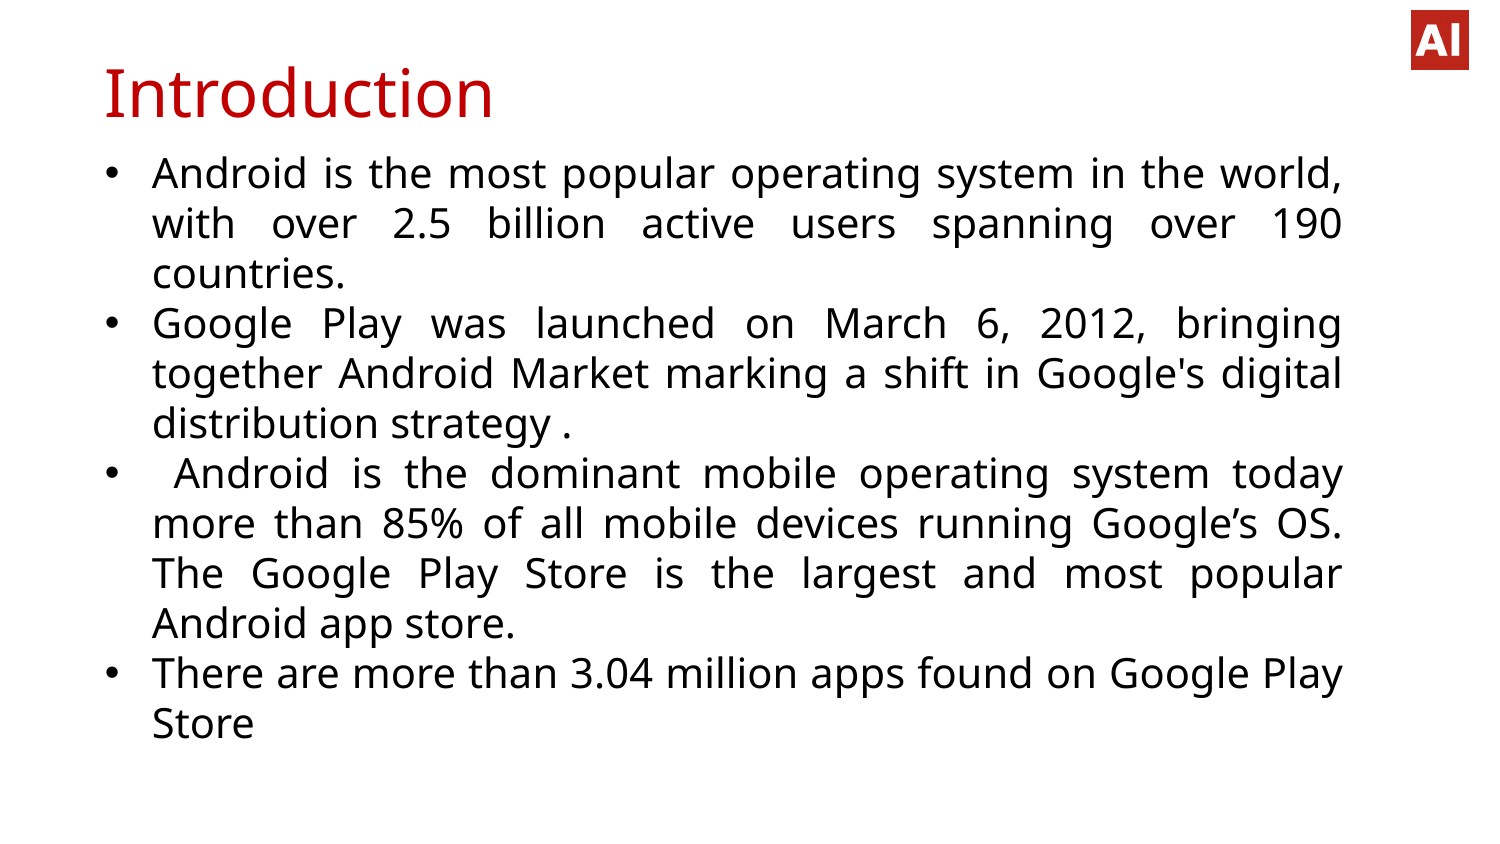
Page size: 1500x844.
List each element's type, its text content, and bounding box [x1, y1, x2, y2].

text_box Introduction [90, 43, 872, 139]
text_box Android is the most popular operating system in the world, with over 2.5 billion active users spanning over 190 countries. Google Play was launched on March 6, 2012, bringing together Android Market marking a shift in Google's digital distribution strategy . Android is the dominant mobile operating system today more than 85% of all mobile devices running Google’s OS. The Google Play Store is the largest and most popular Android app store. There are more than 3.04 million apps found on Google Play Store [90, 139, 1359, 755]
picture [1411, 10, 1469, 70]
